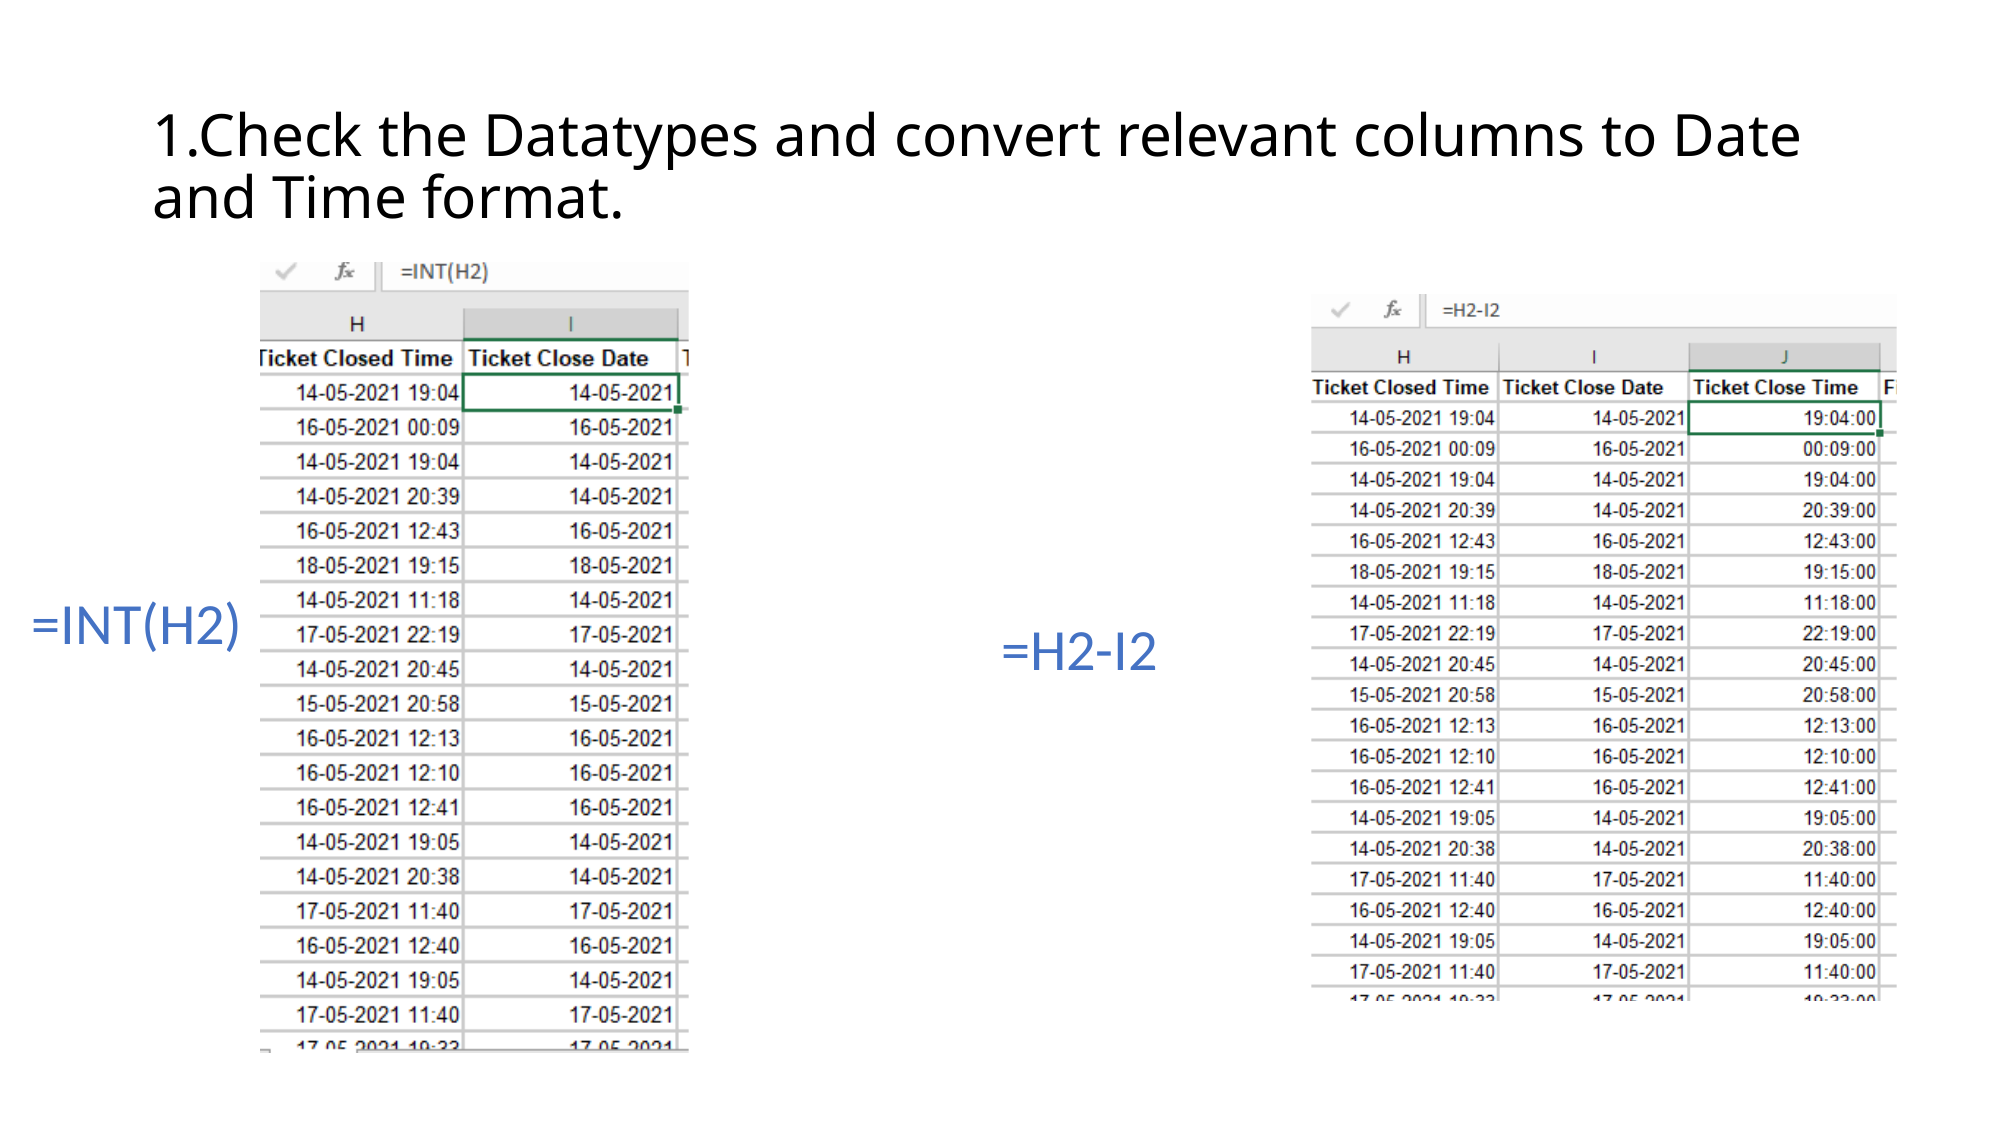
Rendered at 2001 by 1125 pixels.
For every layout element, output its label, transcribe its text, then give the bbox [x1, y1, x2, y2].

title 1.Check the Datatypes and convert relevant columns to Date and Time format. [137, 59, 1863, 278]
text_box =INT(H2) [0, 578, 259, 664]
picture [1311, 294, 1897, 1001]
picture [259, 261, 689, 1053]
text_box =H2-I2 [936, 604, 1223, 690]
